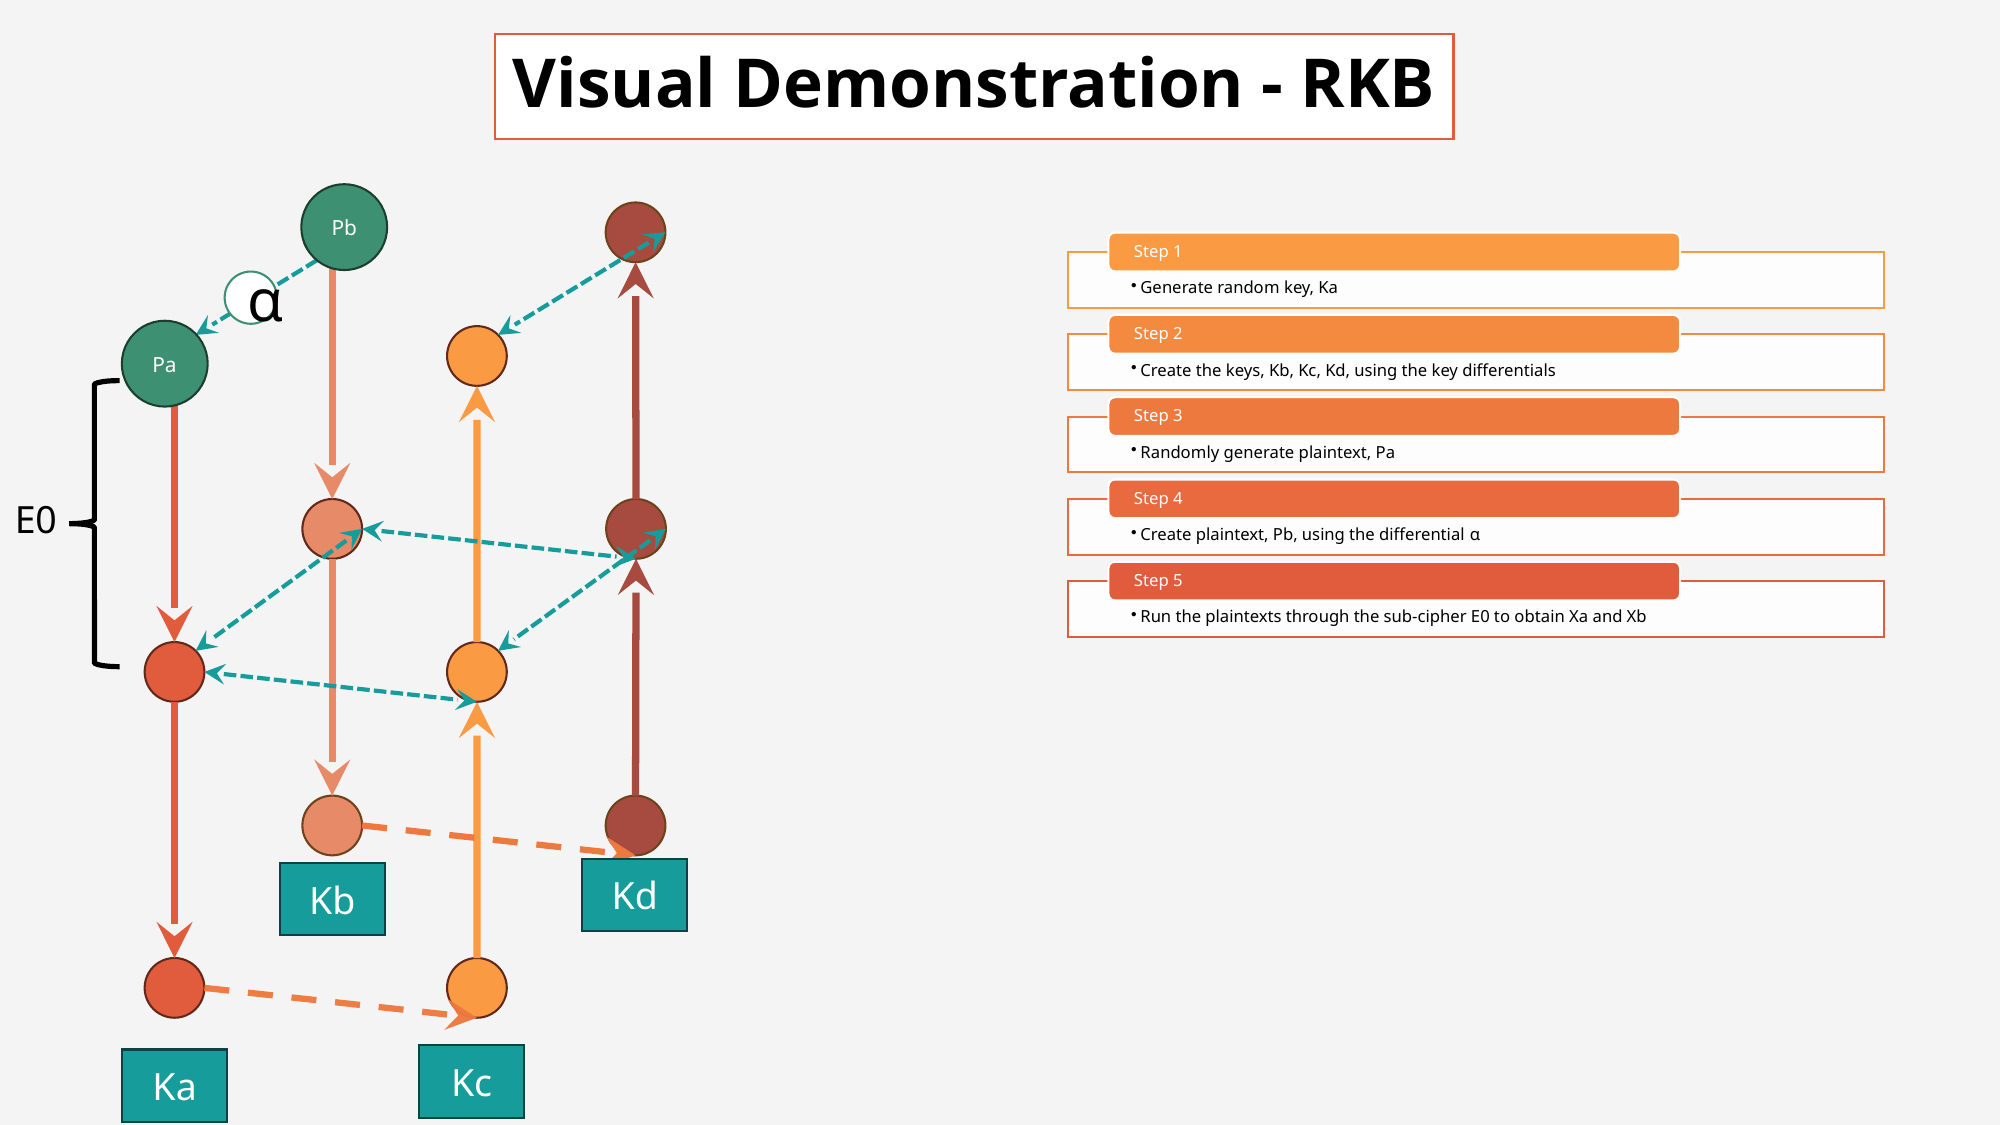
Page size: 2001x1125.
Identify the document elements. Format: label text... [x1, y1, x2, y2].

text_box E0 [0, 488, 81, 549]
text_box [604, 201, 667, 264]
text_box Pb [300, 183, 389, 272]
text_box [195, 550, 312, 651]
text_box Ka [121, 1048, 228, 1123]
text_box [446, 641, 508, 703]
text_box Kd [581, 858, 688, 932]
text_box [498, 253, 615, 335]
text_box Pa [120, 319, 209, 408]
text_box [1067, 227, 1885, 643]
text_box [446, 957, 508, 1019]
text_box [604, 794, 667, 857]
text_box [301, 498, 364, 560]
text_box Kb [279, 862, 386, 936]
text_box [498, 550, 615, 651]
text_box [446, 325, 508, 387]
text_box [143, 641, 206, 703]
text_box [143, 957, 206, 1019]
text_box Kc [418, 1044, 525, 1119]
title Visual Demonstration - RKB [494, 33, 1455, 140]
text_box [195, 253, 312, 335]
text_box [81, 379, 120, 669]
text_box [605, 498, 667, 560]
text_box [301, 794, 363, 857]
